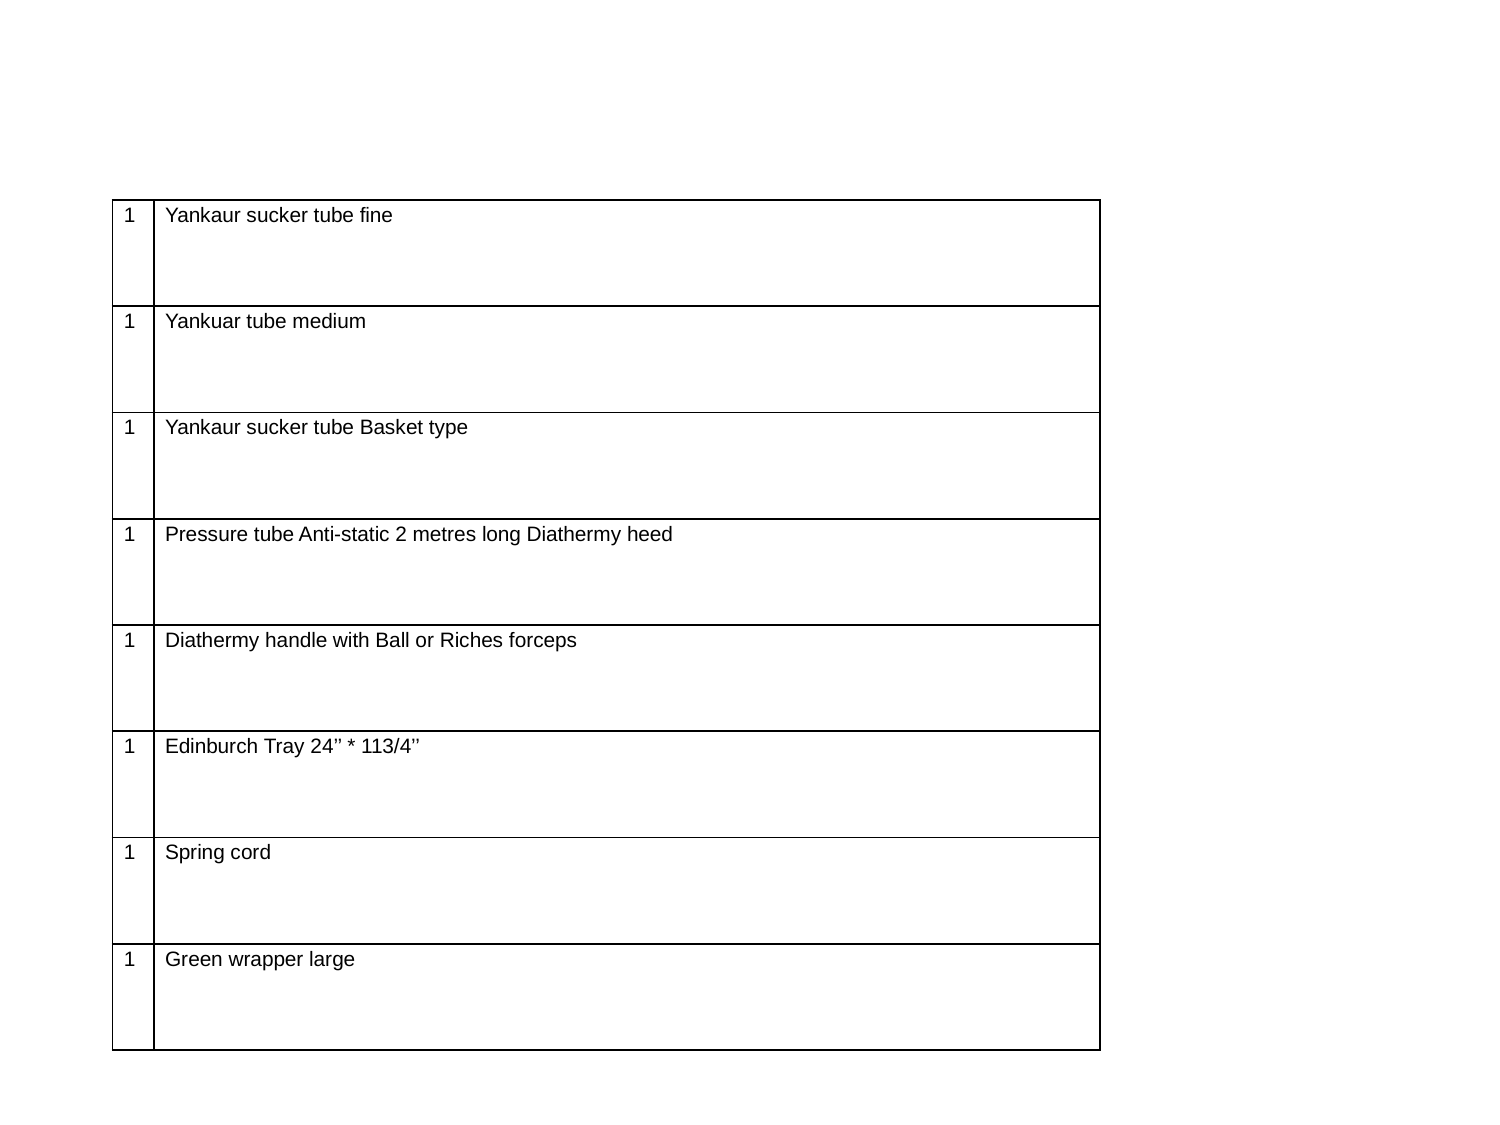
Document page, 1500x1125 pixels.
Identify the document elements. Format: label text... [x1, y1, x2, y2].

table_cell Edinburch Tray 24’’ * 113/4’’ [155, 732, 1099, 837]
table_cell 1 [113, 413, 153, 518]
table_cell 1 [113, 307, 153, 412]
table_cell 1 [113, 520, 153, 624]
table_cell Pressure tube Anti-static 2 metres long Diathermy heed [155, 520, 1099, 624]
table_header 1 [113, 201, 153, 305]
table_cell 1 [113, 838, 153, 943]
table_cell Green wrapper large [155, 945, 1099, 1049]
table_cell Diathermy handle with Ball or Riches forceps [155, 626, 1099, 730]
table_cell Yankaur sucker tube Basket type [155, 413, 1099, 518]
table_cell Yankuar tube medium [155, 307, 1099, 412]
table_cell 1 [113, 945, 153, 1049]
table_cell 1 [113, 626, 153, 730]
table_cell Spring cord [155, 838, 1099, 943]
table_header Yankaur sucker tube fine [155, 201, 1099, 305]
table_cell 1 [113, 732, 153, 837]
